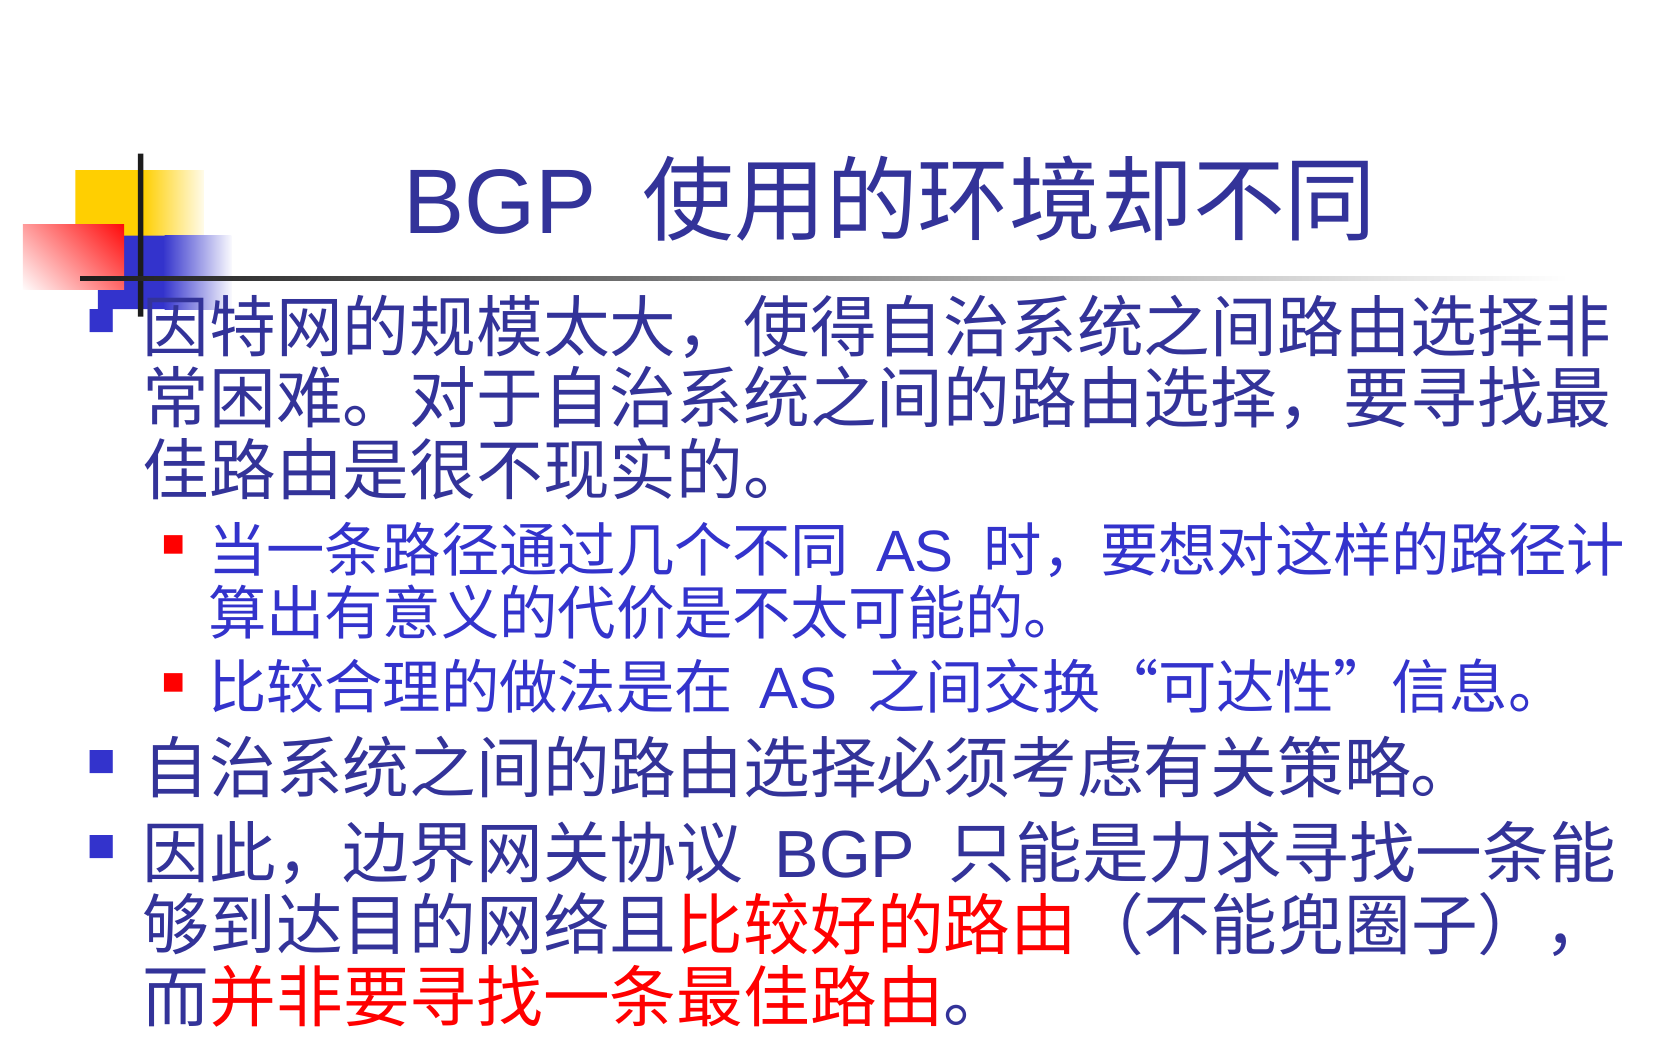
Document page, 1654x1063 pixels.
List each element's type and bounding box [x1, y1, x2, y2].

list [71, 285, 1641, 1052]
title [166, 33, 1635, 260]
